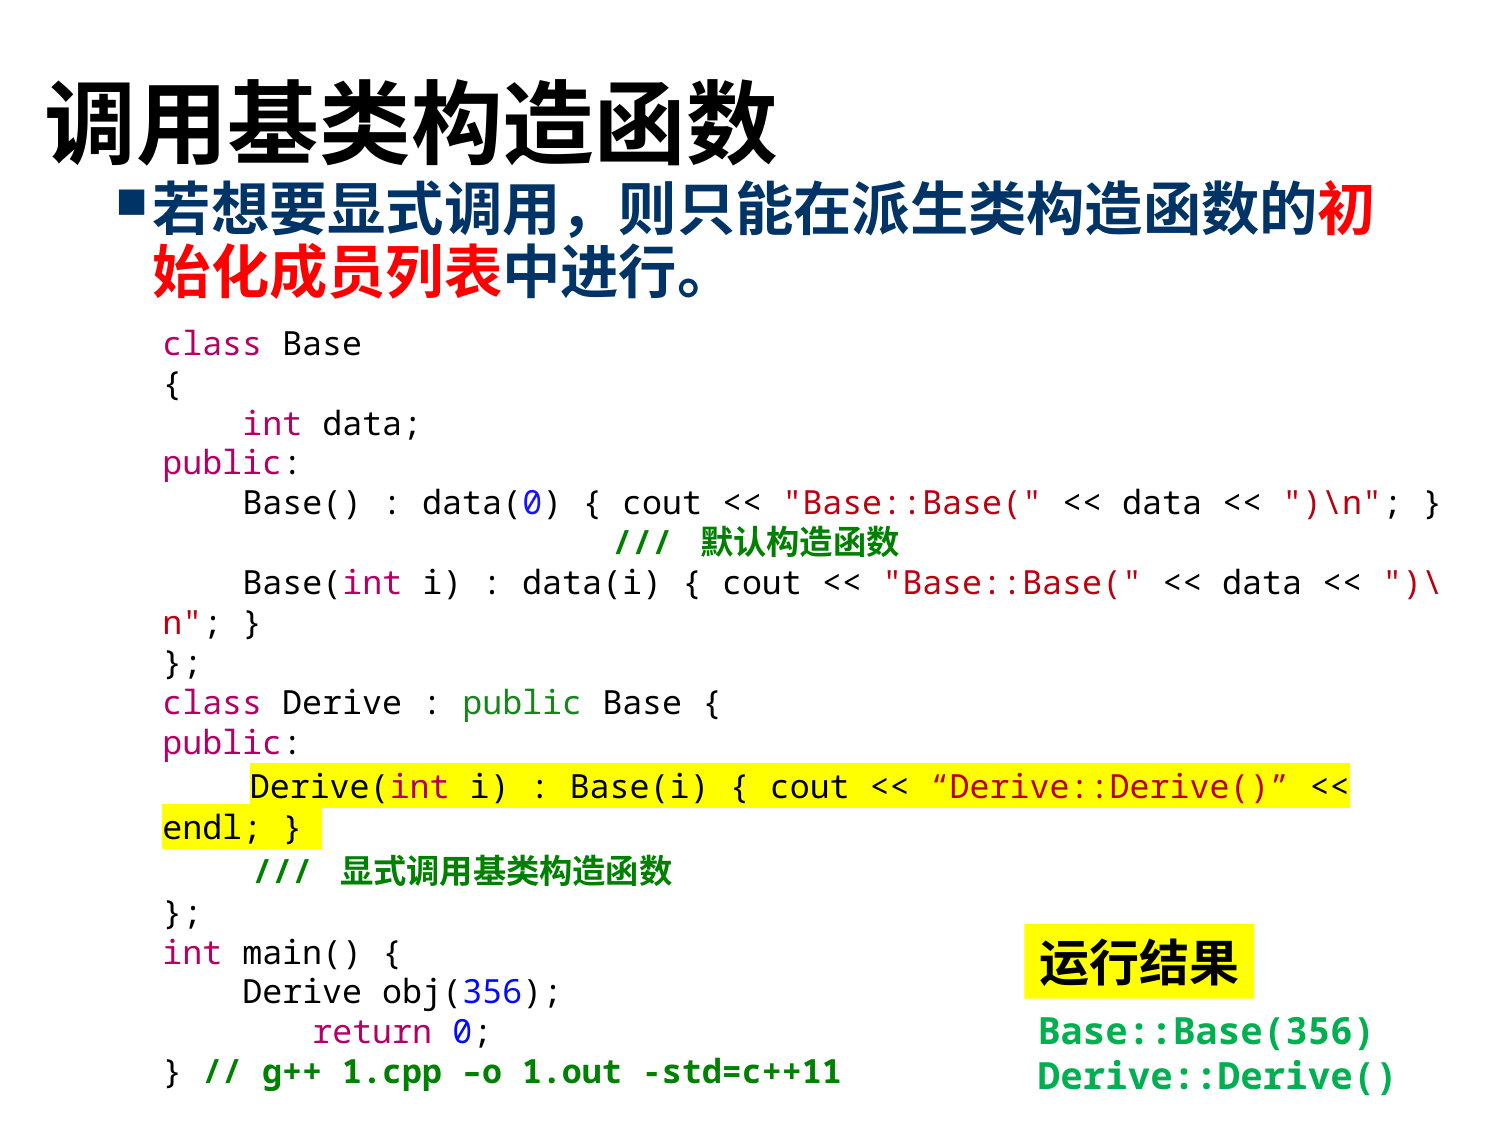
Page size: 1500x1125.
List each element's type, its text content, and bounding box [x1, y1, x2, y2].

text_box class Base { int data; public: Base() : data(0) { cout << "Base::Base(" << data << ")\n"; } /// 默认构造函数 Base(int i) : data(i) { cout << "Base::Base(" << data << ")\n"; } }; class Derive : public Base { public: Derive(int i) : Base(i) { cout << “Derive::Derive()” << endl; } /// 显式调用基类构造函数 }; int main() { Derive obj(356); return 0; } // g++ 1.cpp –o 1.out -std=c++11 [147, 314, 1471, 1098]
title 调用基类构造函数 [29, 19, 1324, 237]
list 若想要显式调用，则只能在派生类构造函数的初始化成员列表中进行。 [100, 172, 1421, 445]
text_box Base::Base(356) Derive::Derive() [1023, 999, 1471, 1105]
text_box 运行结果 [1024, 923, 1255, 999]
